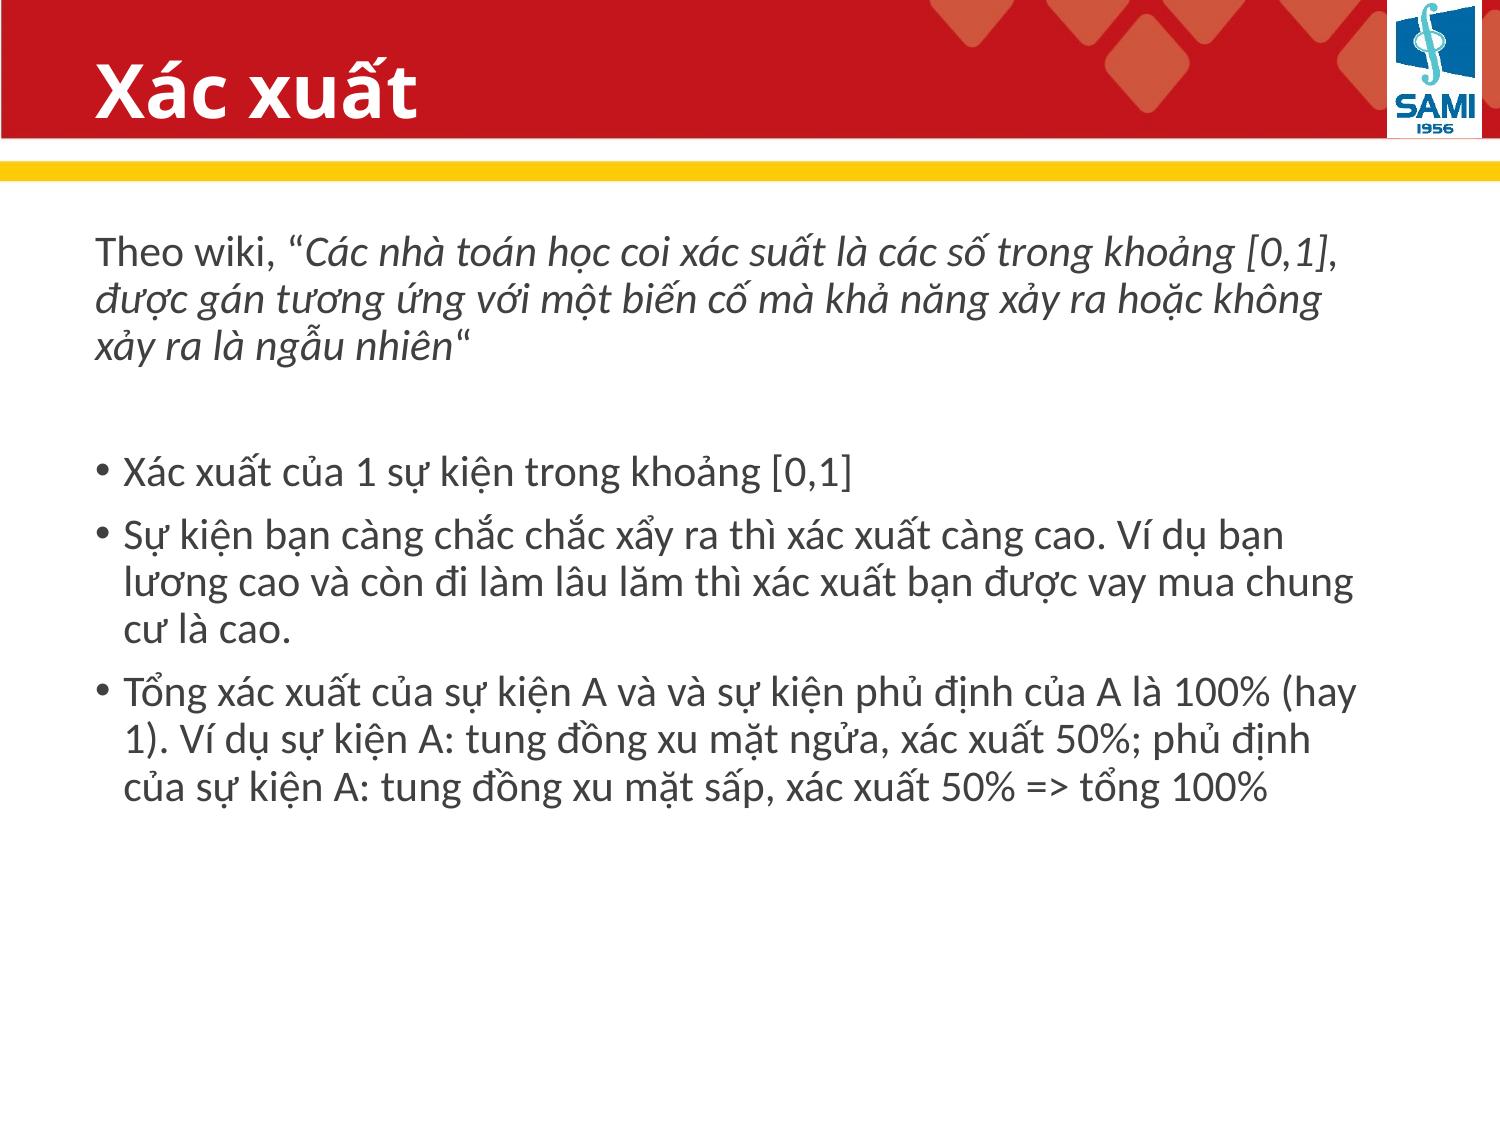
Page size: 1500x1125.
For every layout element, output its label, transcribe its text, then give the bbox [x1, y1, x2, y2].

picture [0, 0, 1500, 1125]
list Theo wiki, “Các nhà toán học coi xác suất là các số trong khoảng [0,1], được gán tương ứng với một biến cố mà khả năng xảy ra hoặc không xảy ra là ngẫu nhiên“ Xác xuất của 1 sự kiện trong khoảng [0,1] Sự kiện bạn càng chắc chắc xẩy ra thì xác xuất càng cao. Ví dụ bạn lương cao và còn đi làm lâu lăm thì xác xuất bạn được vay mua chung cư là cao. Tổng xác xuất của sự kiện A và và sự kiện phủ định của A là 100% (hay 1). Ví dụ sự kiện A: tung đồng xu mặt ngửa, xác xuất 50%; phủ định của sự kiện A: tung đồng xu mặt sấp, xác xuất 50% => tổng 100% [80, 220, 1397, 1025]
title Xác xuất [80, 0, 1397, 204]
